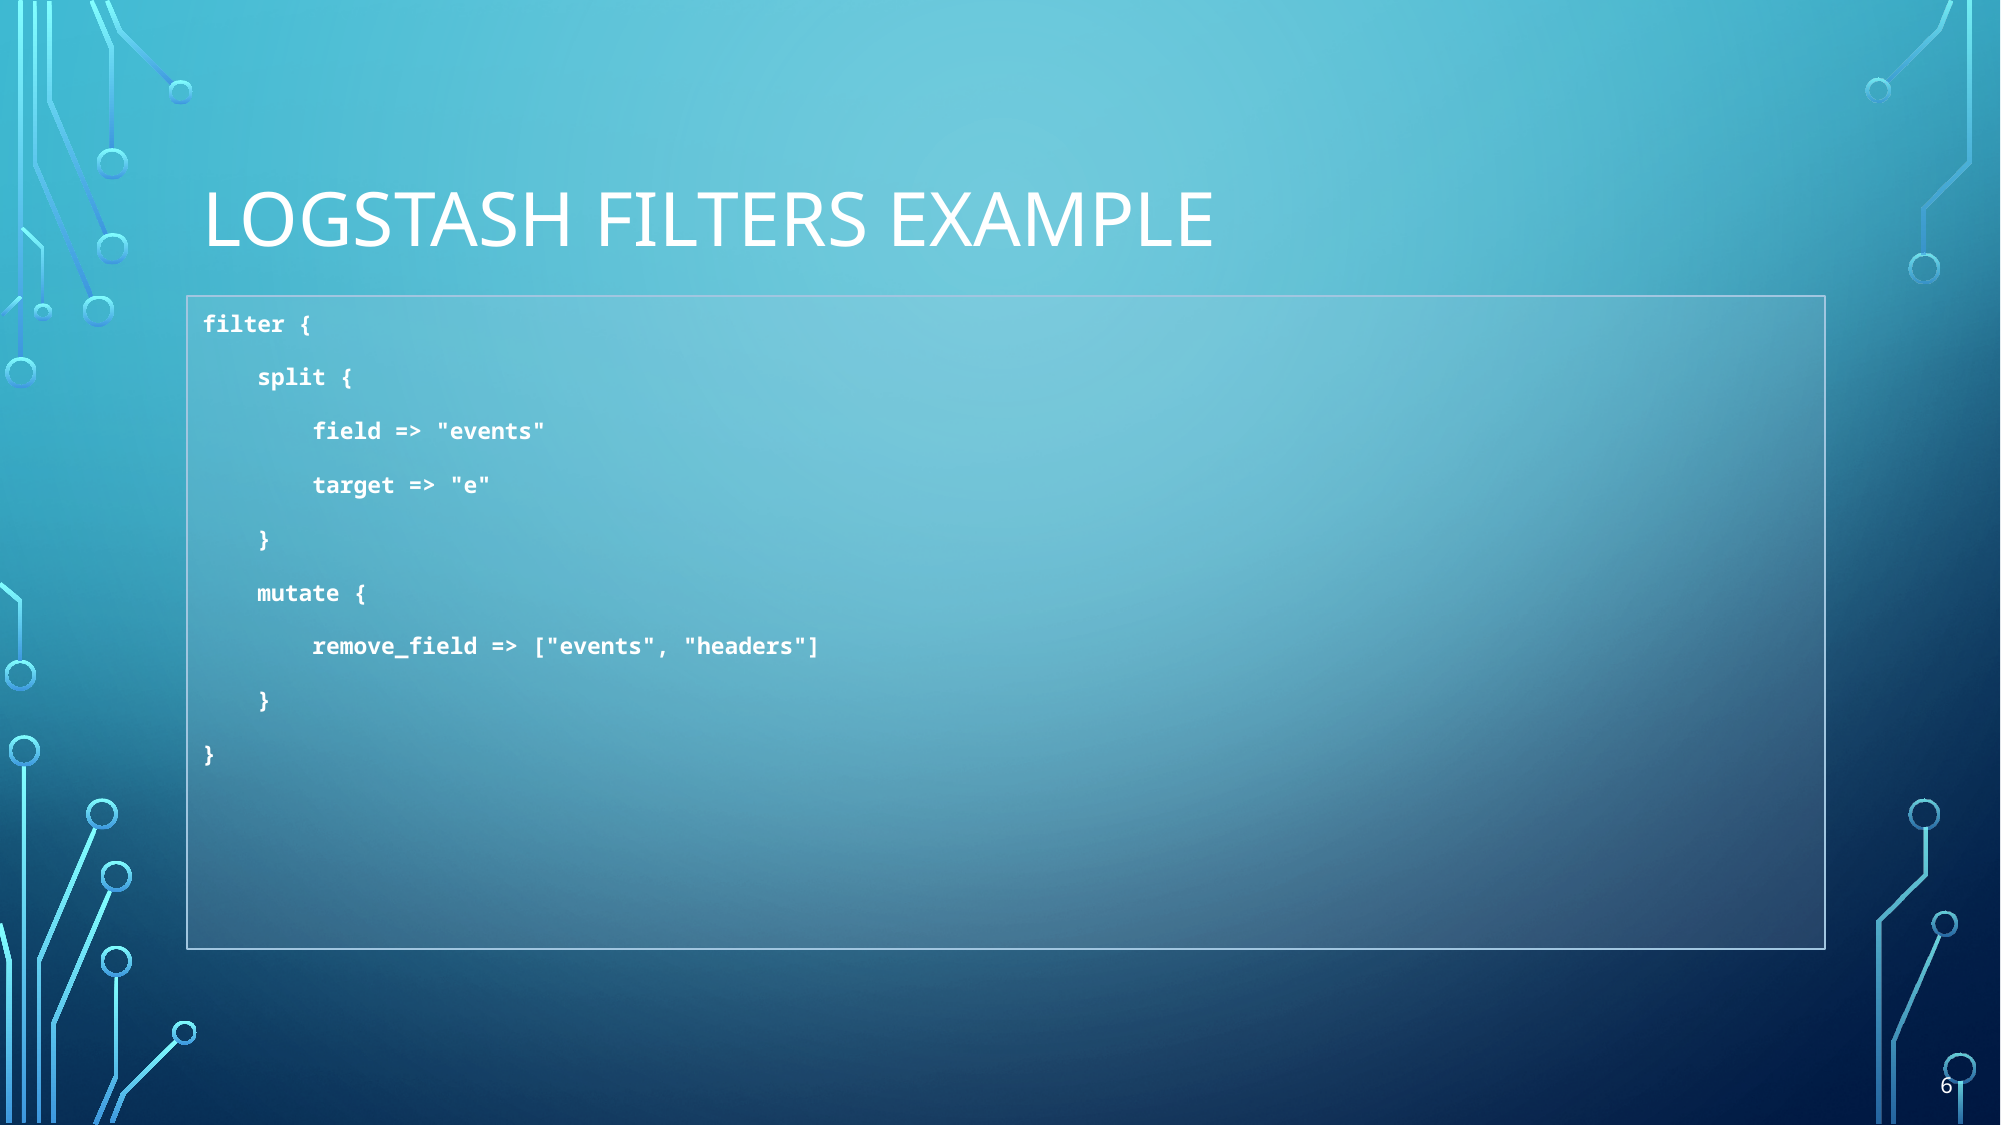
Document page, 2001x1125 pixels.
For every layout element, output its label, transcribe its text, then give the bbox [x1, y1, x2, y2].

list filter { split { field => "events" target => "e" } mutate { remove_field => ["events", "headers"] } } [187, 296, 1826, 949]
title Logstash Filters Example [187, 101, 1813, 296]
slide_number 6 [1897, 1070, 1968, 1103]
